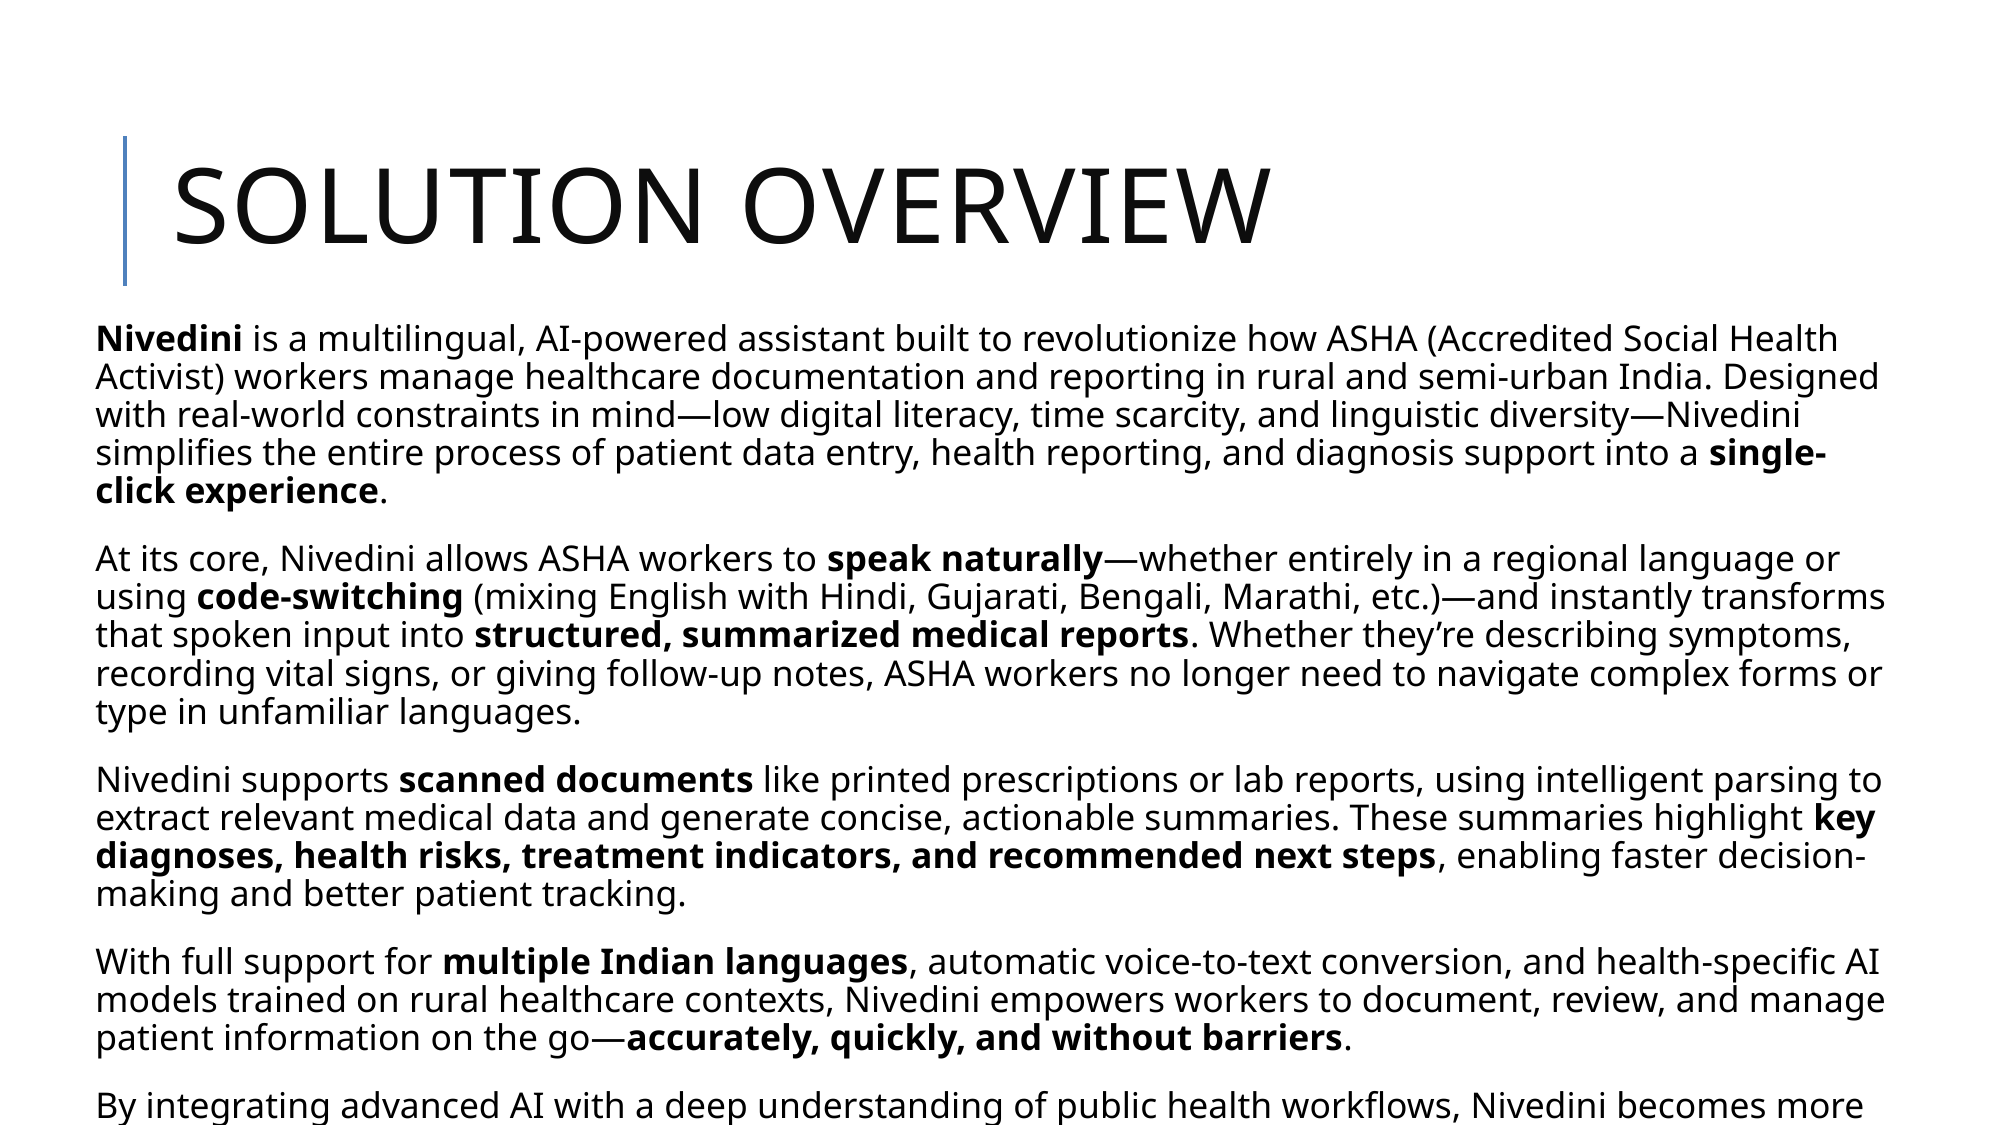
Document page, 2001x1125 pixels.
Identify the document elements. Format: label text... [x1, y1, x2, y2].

title Solution Overview [157, 90, 1753, 312]
list Nivedini is a multilingual, AI-powered assistant built to revolutionize how ASHA (Accredited Social Health Activist) workers manage healthcare documentation and reporting in rural and semi-urban India. Designed with real-world constraints in mind—low digital literacy, time scarcity, and linguistic diversity—Nivedini simplifies the entire process of patient data entry, health reporting, and diagnosis support into a single-click experience. At its core, Nivedini allows ASHA workers to speak naturally—whether entirely in a regional language or using code-switching (mixing English with Hindi, Gujarati, Bengali, Marathi, etc.)—and instantly transforms that spoken input into structured, summarized medical reports. Whether they’re describing symptoms, recording vital signs, or giving follow-up notes, ASHA workers no longer need to navigate complex forms or type in unfamiliar languages. Nivedini supports scanned documents like printed prescriptions or lab reports, using intelligent parsing to extract relevant medical data and generate concise, actionable summaries. These summaries highlight key diagnoses, health risks, treatment indicators, and recommended next steps, enabling faster decision-making and better patient tracking. With full support for multiple Indian languages, automatic voice-to-text conversion, and health-specific AI models trained on rural healthcare contexts, Nivedini empowers workers to document, review, and manage patient information on the go—accurately, quickly, and without barriers. By integrating advanced AI with a deep understanding of public health workflows, Nivedini becomes more than just a tool—it’s a trusted digital companion that extends the reach and effectiveness of India's grassroots healthcare system. [72, 312, 1903, 1085]
